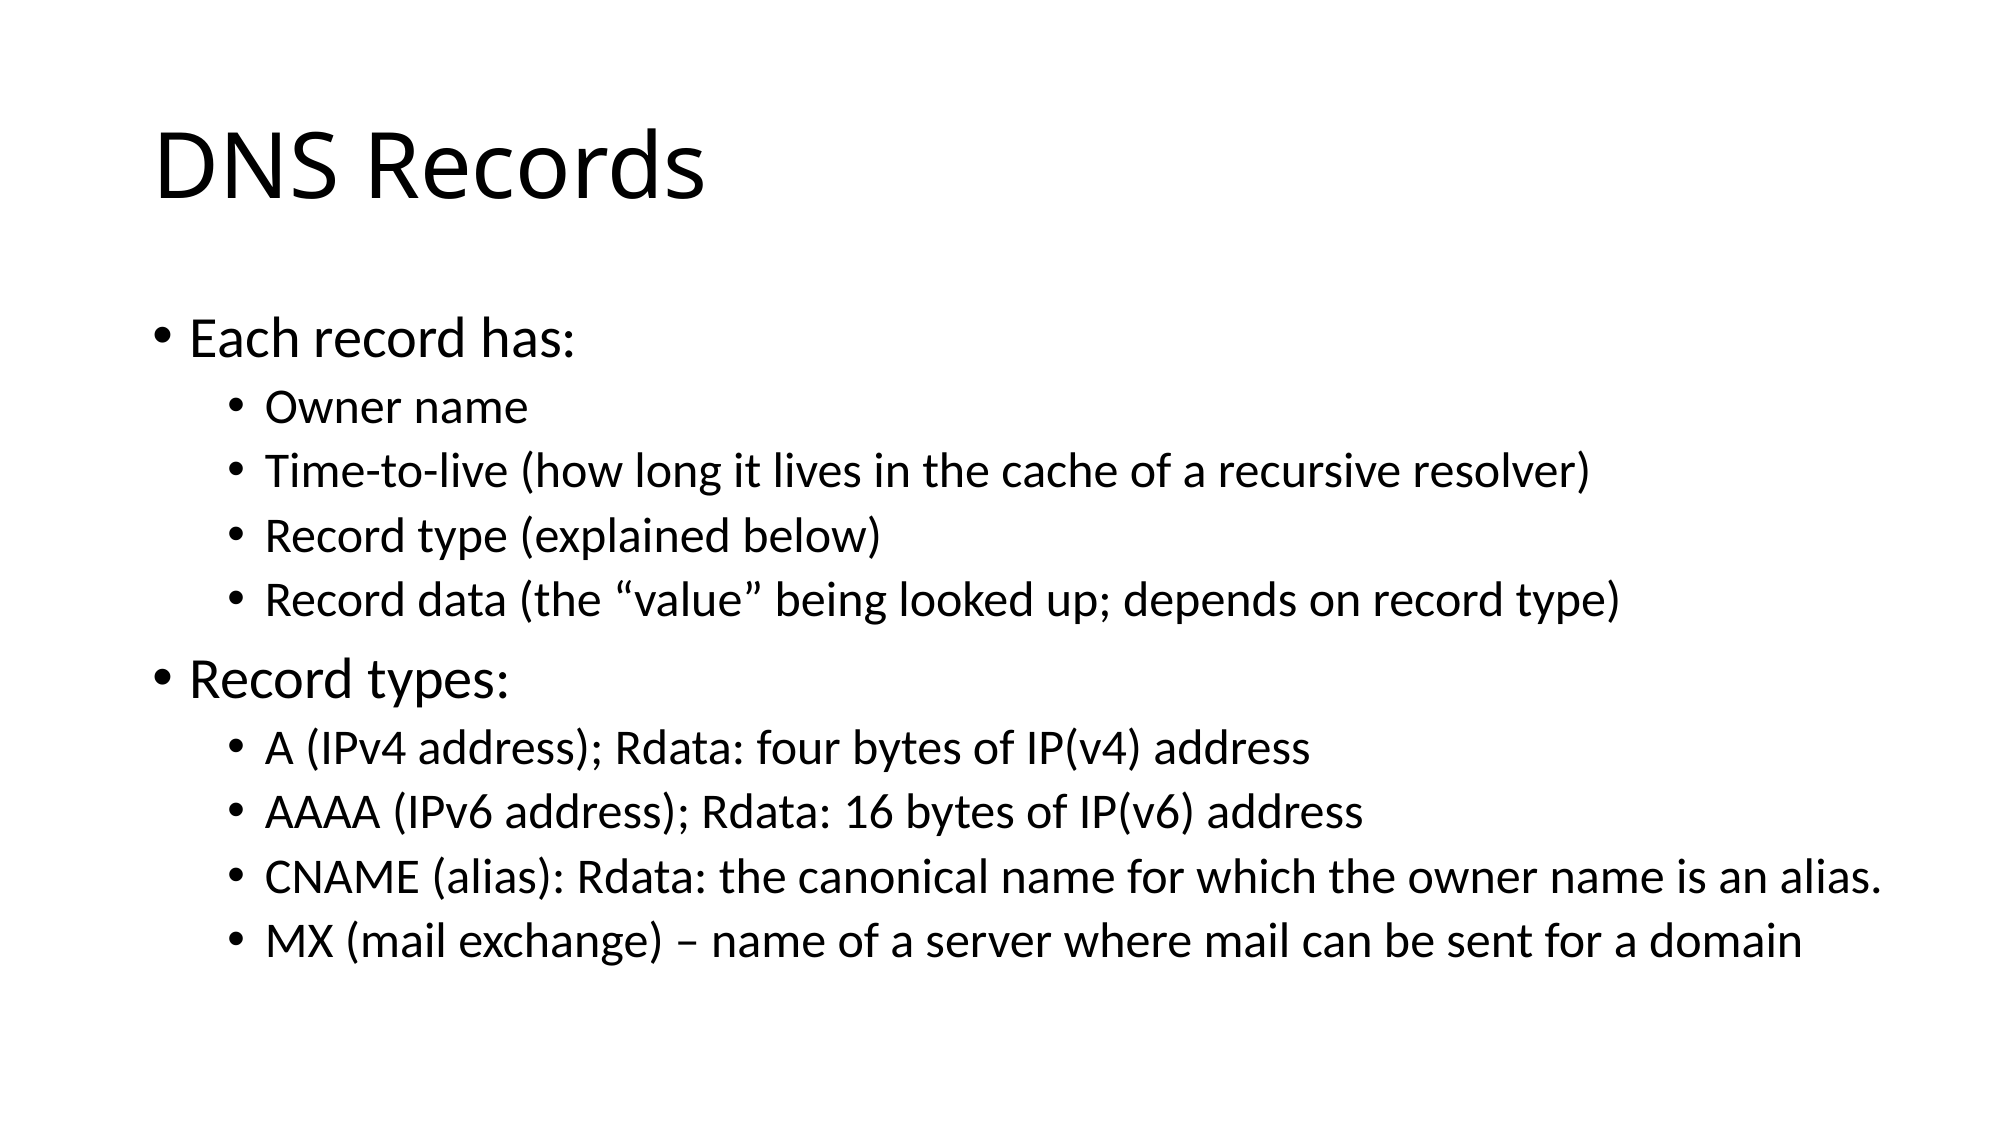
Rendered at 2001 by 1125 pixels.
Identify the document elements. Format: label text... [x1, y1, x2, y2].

title DNS Records [137, 59, 1863, 278]
list Each record has: Owner name Time-to-live (how long it lives in the cache of a recursive resolver) Record type (explained below) Record data (the “value” being looked up; depends on record type) Record types: A (IPv4 address); Rdata: four bytes of IP(v4) address AAAA (IPv6 address); Rdata: 16 bytes of IP(v6) address CNAME (alias): Rdata: the canonical name for which the owner name is an alias. MX (mail exchange) – name of a server where mail can be sent for a domain [137, 299, 1934, 1014]
